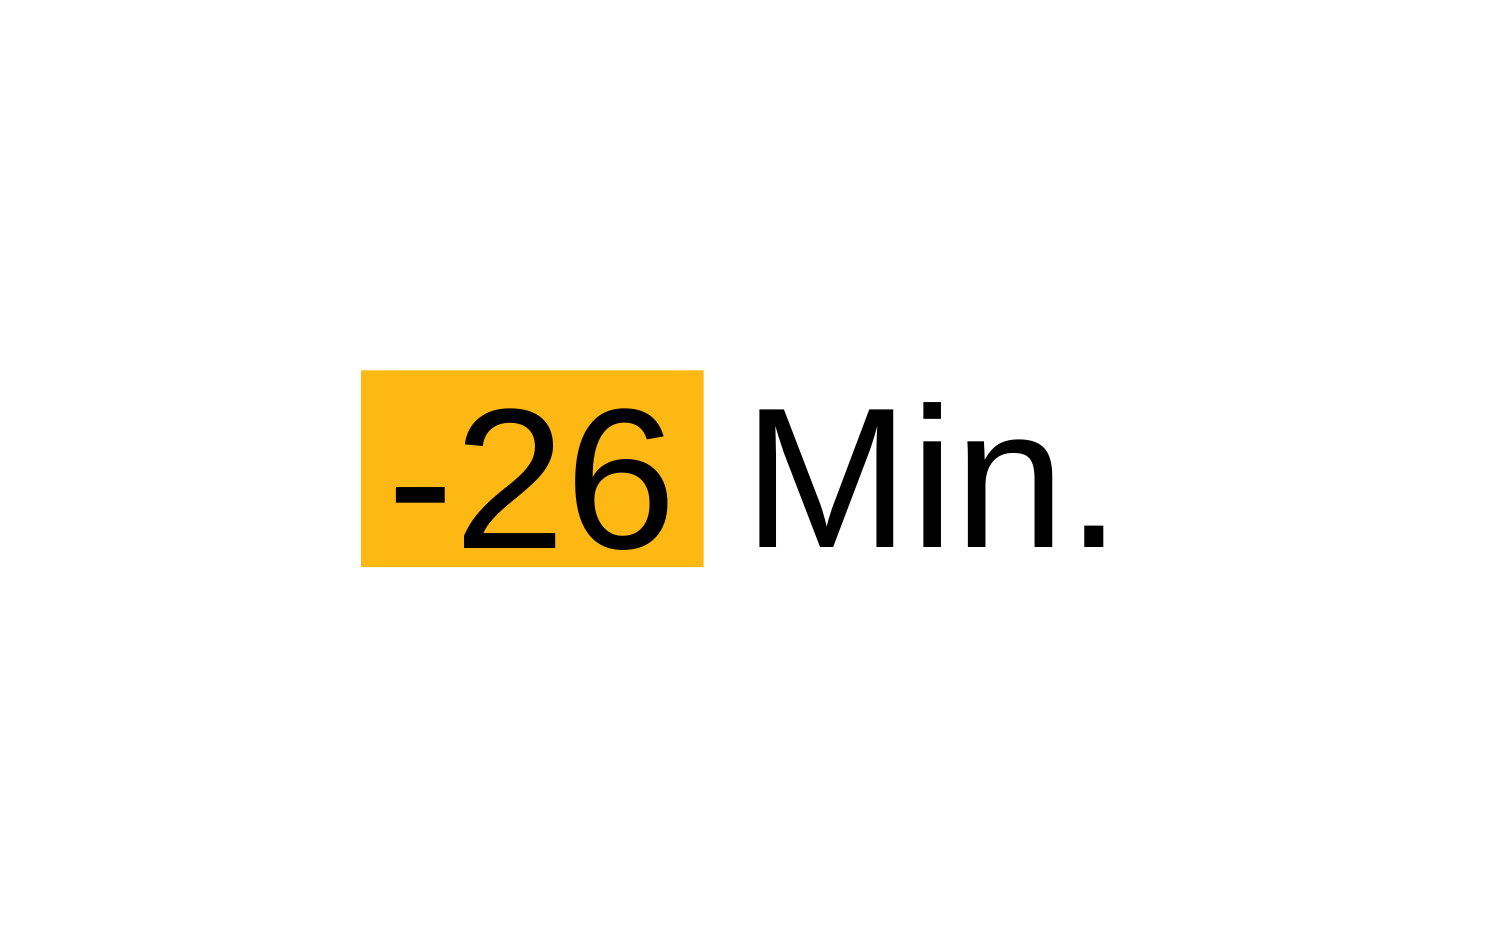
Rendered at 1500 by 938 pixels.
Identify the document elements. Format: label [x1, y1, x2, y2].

text_box [360, 339, 1140, 598]
